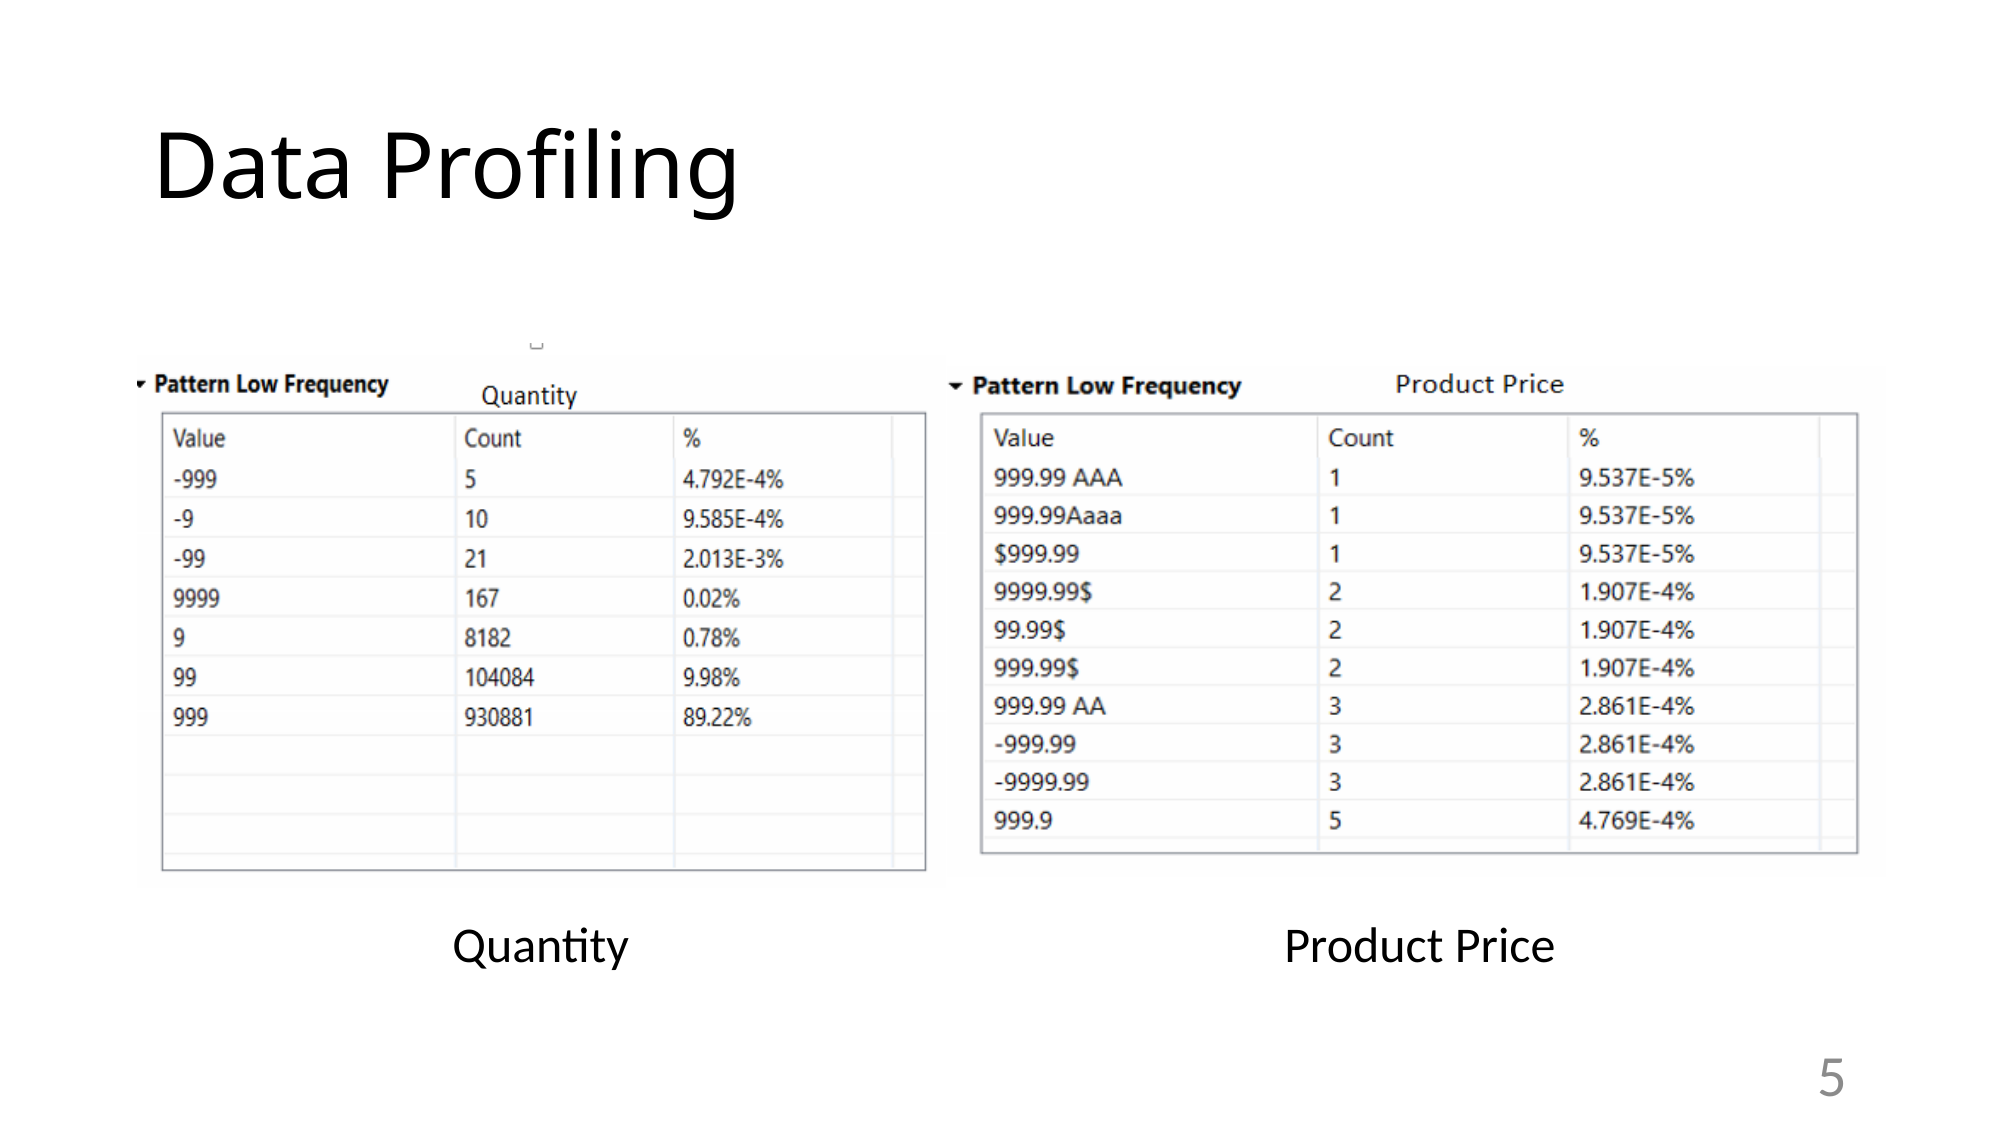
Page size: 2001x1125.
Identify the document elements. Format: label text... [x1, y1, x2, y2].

slide_number 5 [1412, 1042, 1863, 1103]
text_box Quantity [437, 904, 647, 980]
picture [137, 343, 1894, 888]
text_box Product Price [1269, 904, 1571, 980]
title Data Profiling [137, 59, 1863, 278]
